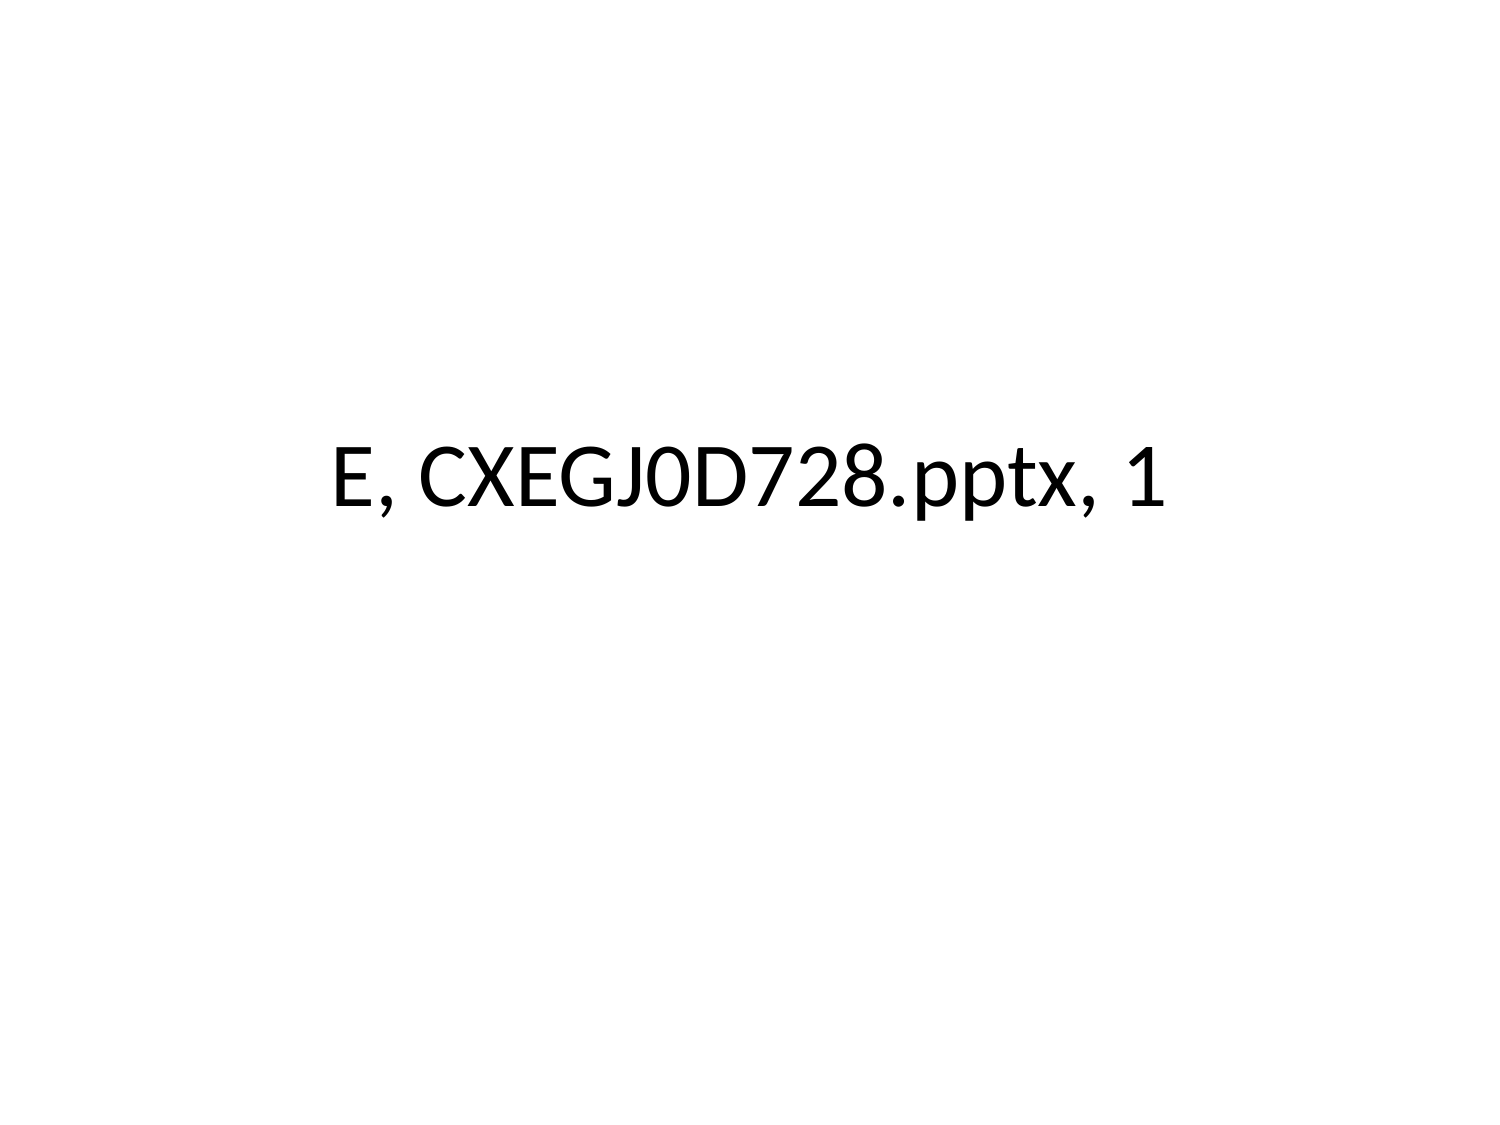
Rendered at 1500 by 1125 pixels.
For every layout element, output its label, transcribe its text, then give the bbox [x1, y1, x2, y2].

title E, CXEGJ0D728.pptx, 1 [112, 349, 1388, 591]
